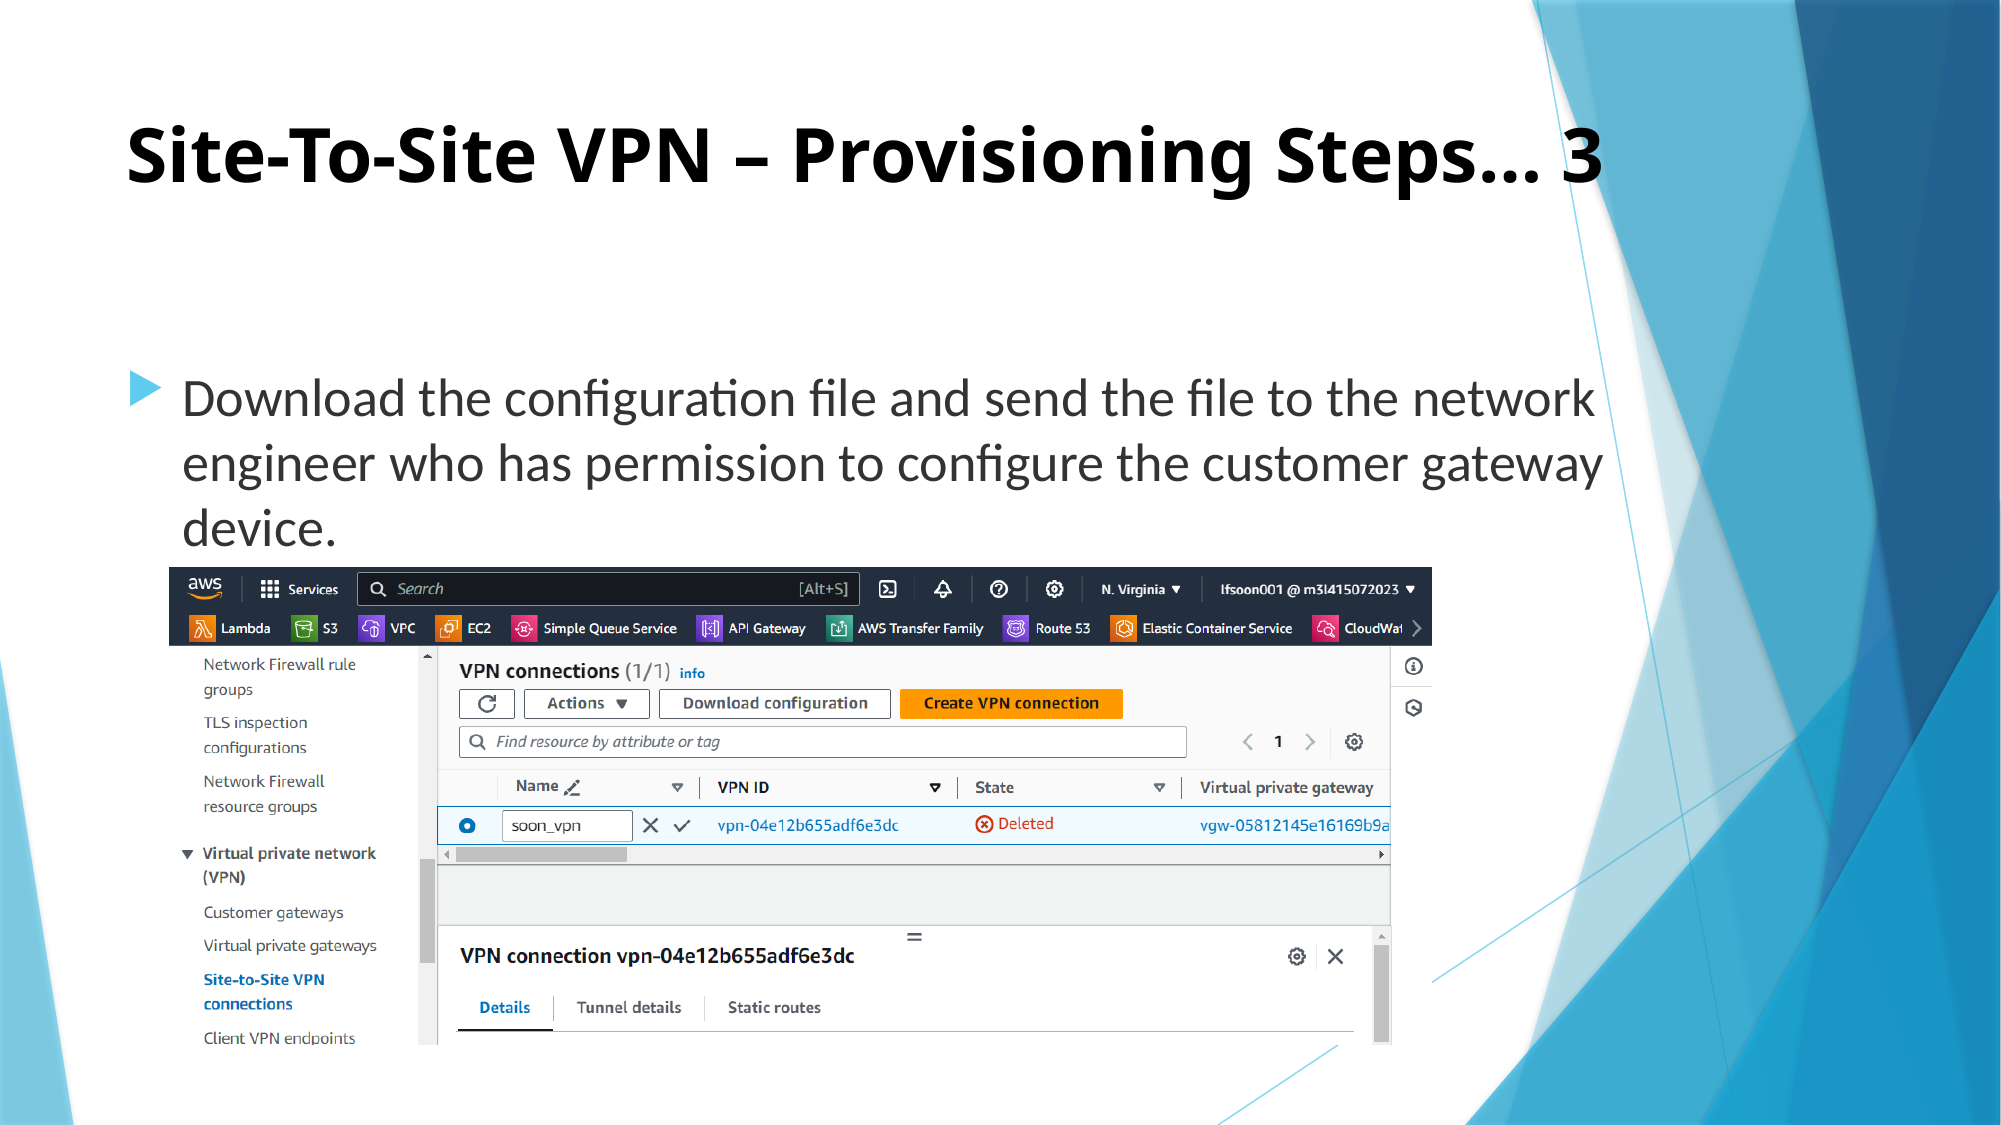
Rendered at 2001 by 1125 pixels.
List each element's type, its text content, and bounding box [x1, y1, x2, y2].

title Site-To-Site VPN – Provisioning Steps… 3 [111, 99, 1681, 317]
list Download the configuration file and send the file to the network engineer who has permission to configure the customer gateway device. [111, 354, 1767, 992]
picture [168, 567, 1432, 1046]
